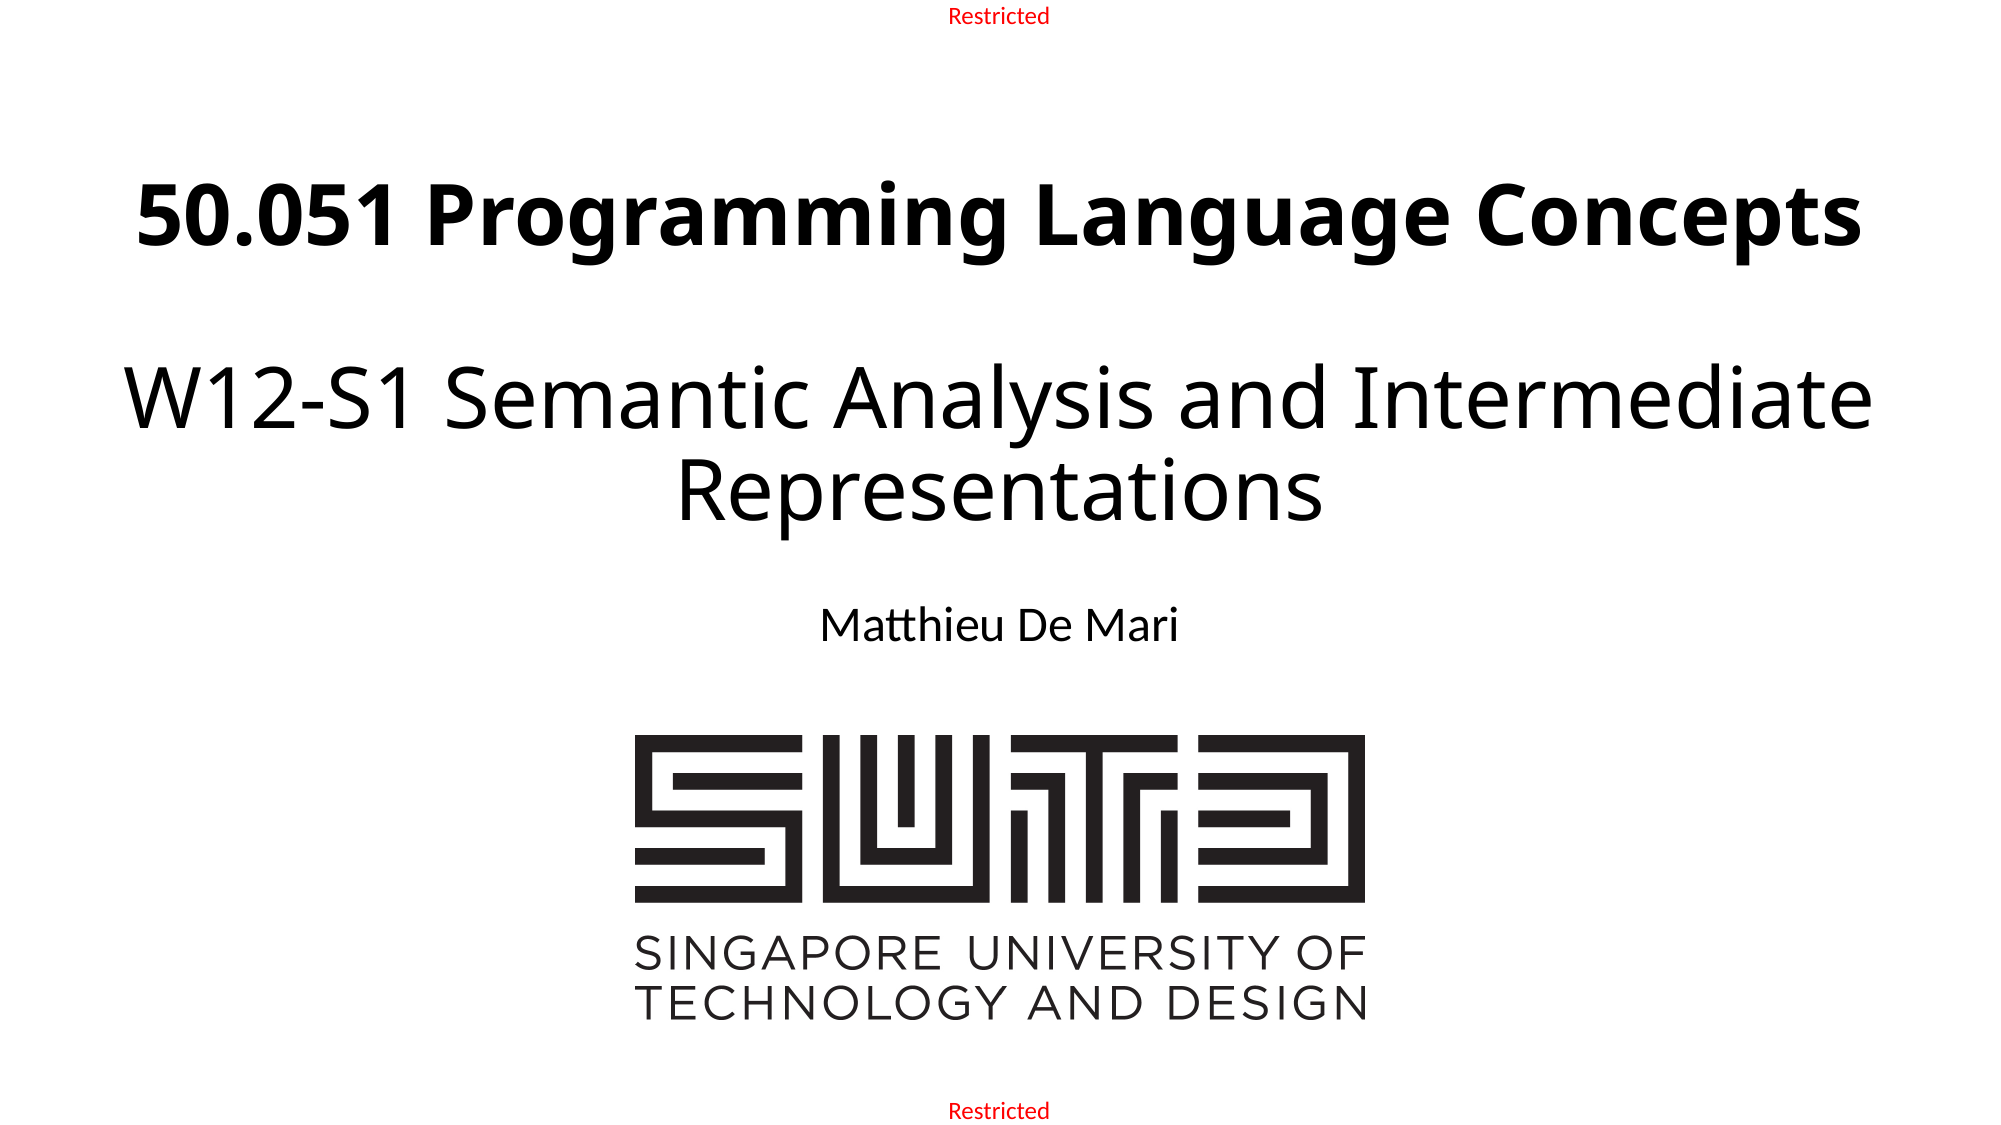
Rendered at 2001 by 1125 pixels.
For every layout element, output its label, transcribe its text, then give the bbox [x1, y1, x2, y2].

subtitle Matthieu De Mari [249, 590, 1750, 863]
picture [635, 735, 1365, 1020]
title 50.051 Programming Language Concepts W12-S1 Semantic Analysis and Intermediate Representations [61, 154, 1939, 547]
